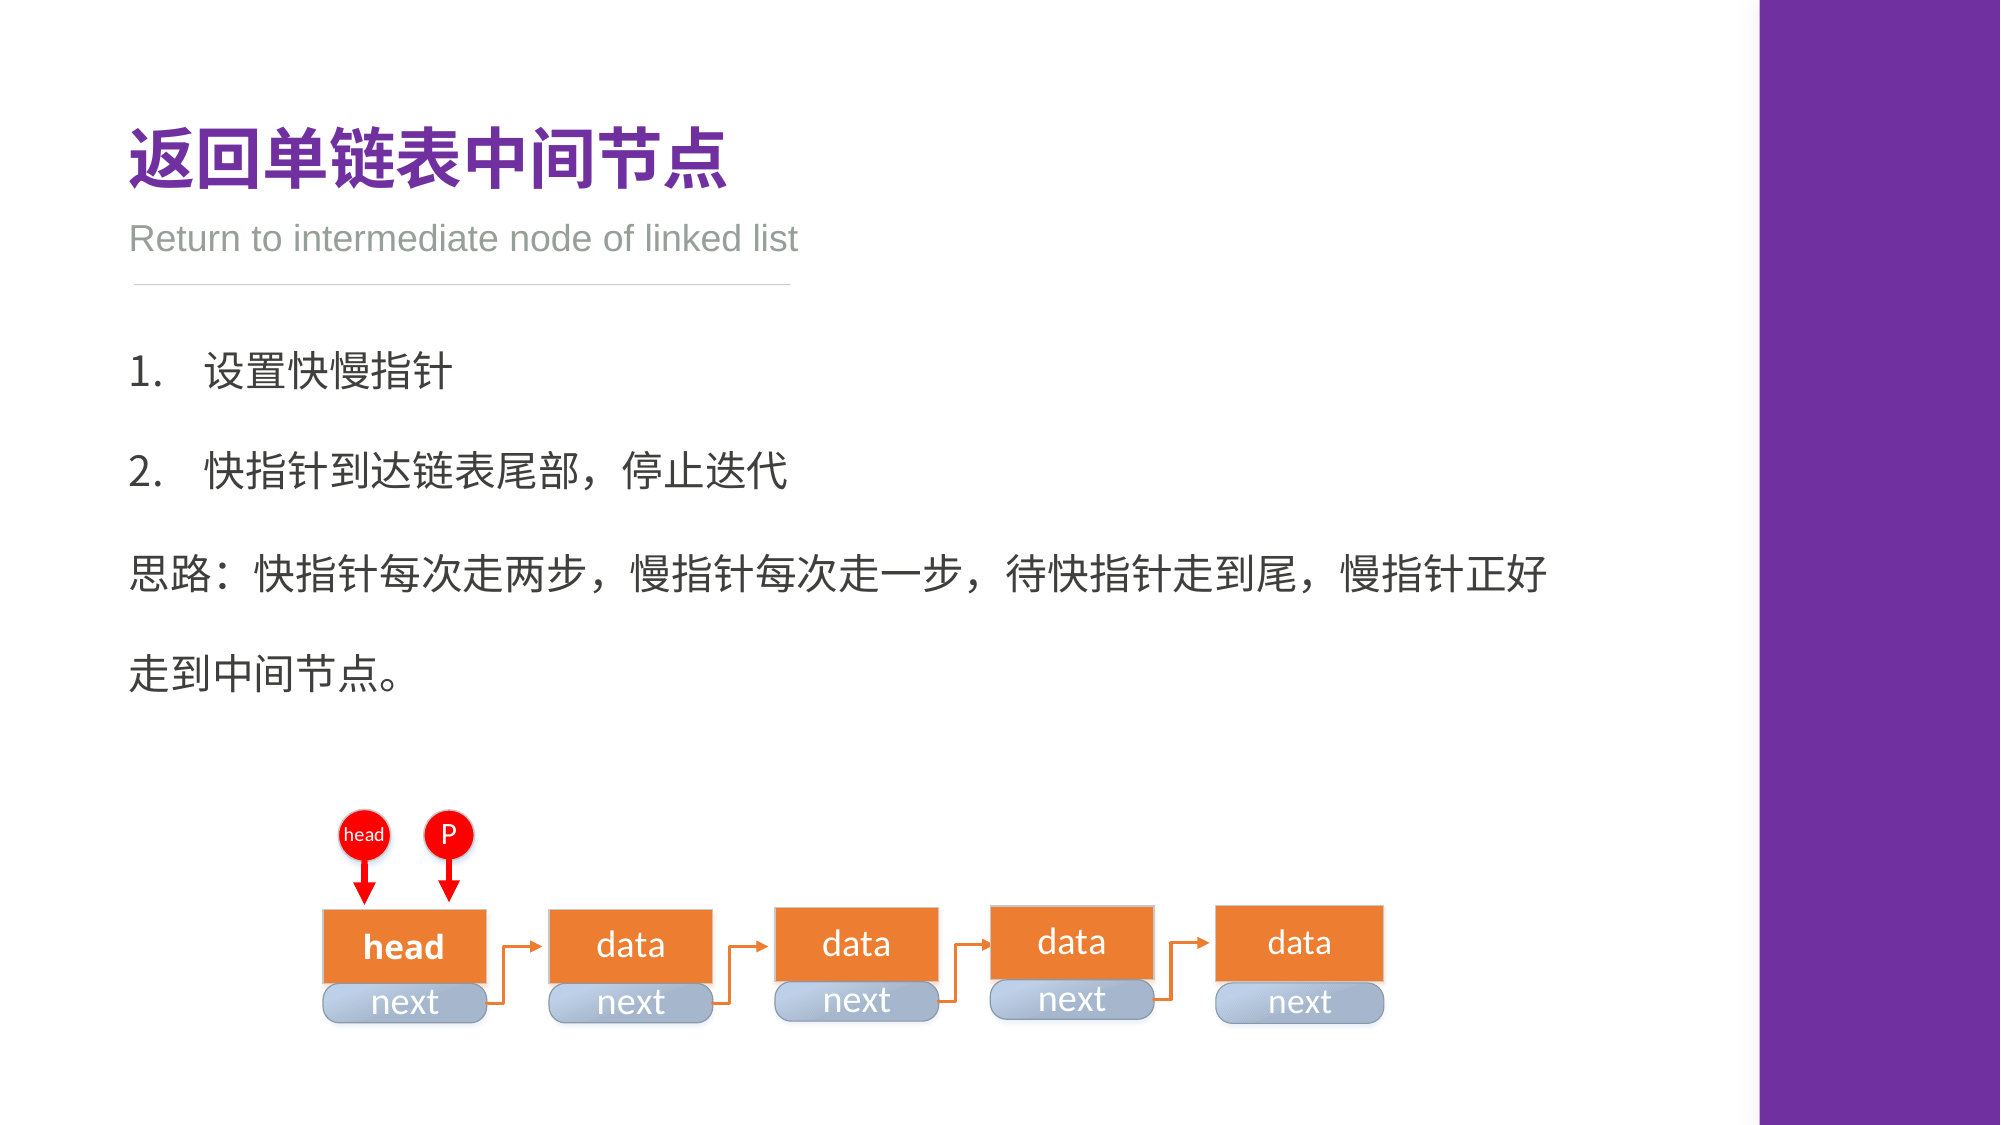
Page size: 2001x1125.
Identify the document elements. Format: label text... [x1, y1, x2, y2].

text_box 设置快慢指针 快指针到达链表尾部，停止迭代 [114, 287, 1604, 490]
text_box 返回单链表中间节点 [114, 109, 745, 205]
text_box Return to intermediate node of linked list [113, 206, 845, 267]
picture [316, 804, 1390, 1045]
text_box [1759, 0, 2000, 1125]
picture [415, 804, 483, 903]
text_box 思路：快指针每次走两步，慢指针每次走一步，待快指针走到尾，慢指针正好走到中间节点。 [114, 490, 1604, 706]
